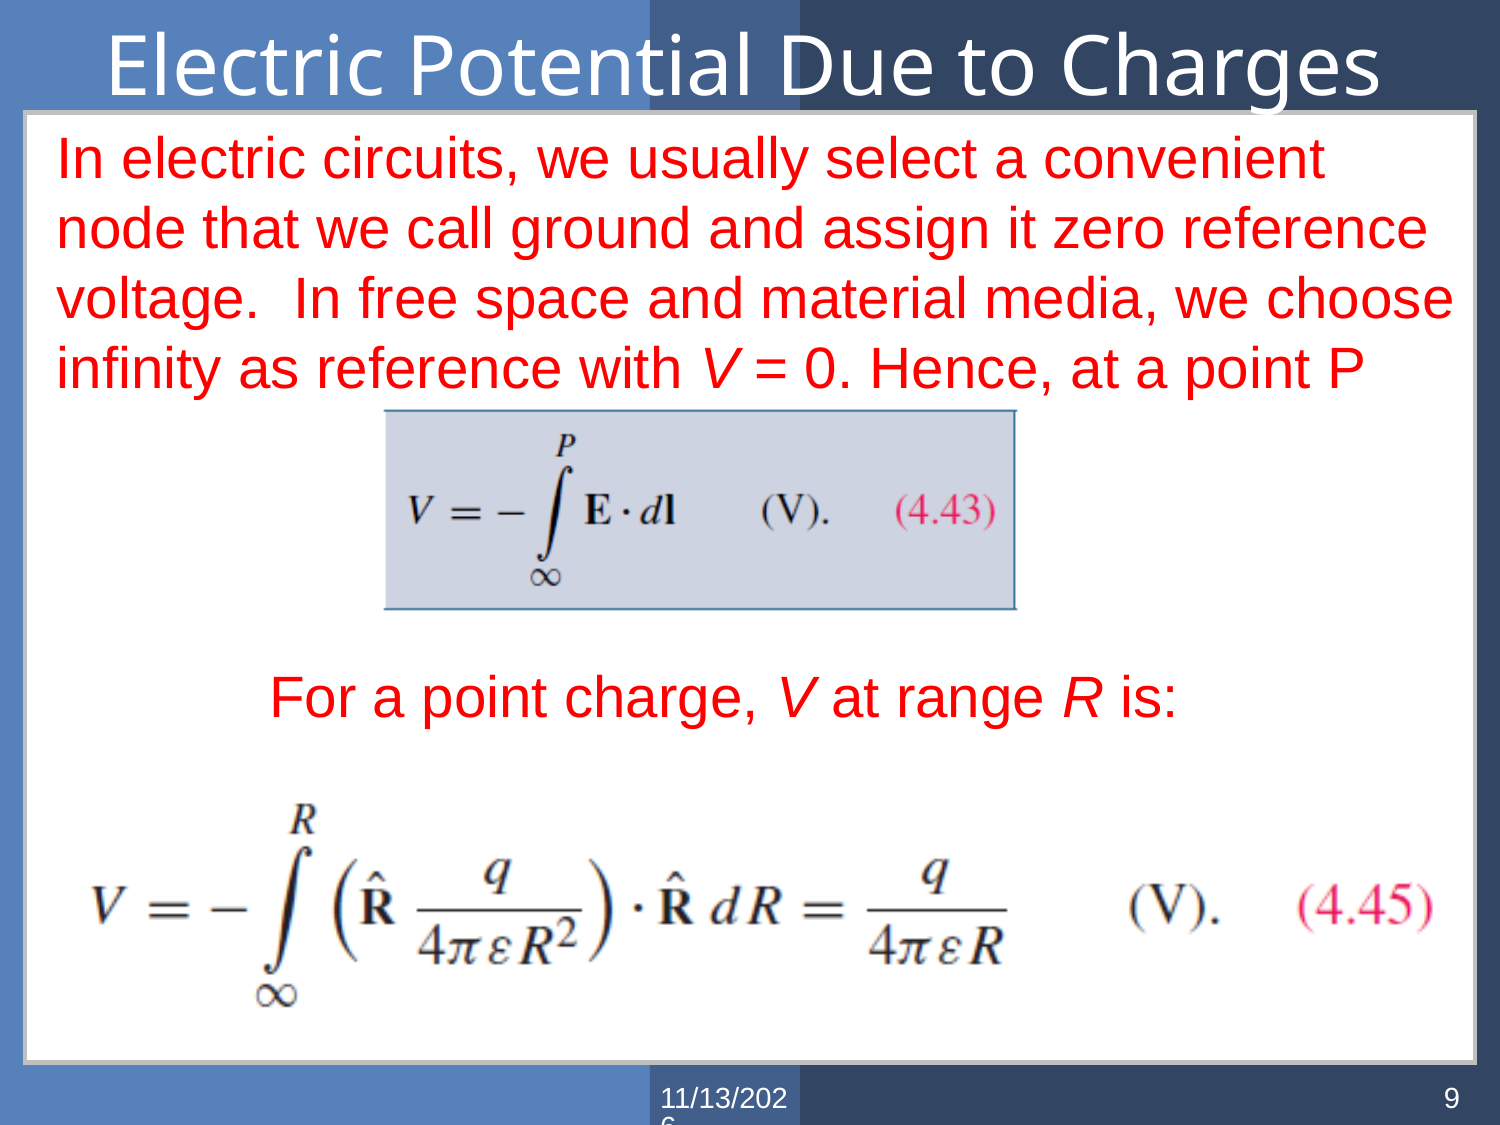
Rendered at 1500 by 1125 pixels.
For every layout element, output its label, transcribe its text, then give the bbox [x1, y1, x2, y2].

picture [374, 399, 1026, 618]
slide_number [644, 1071, 808, 1125]
slide_number 9 [1124, 1071, 1476, 1125]
title Electric Potential Due to Charges [49, 12, 1438, 112]
text_box For a point charge, V at range R is: [254, 651, 1194, 737]
text_box In electric circuits, we usually select a convenient node that we call ground and assign it zero reference voltage. In free space and material media, we choose infinity as reference with V = 0. Hence, at a point P [41, 112, 1488, 408]
picture [74, 787, 1438, 1016]
